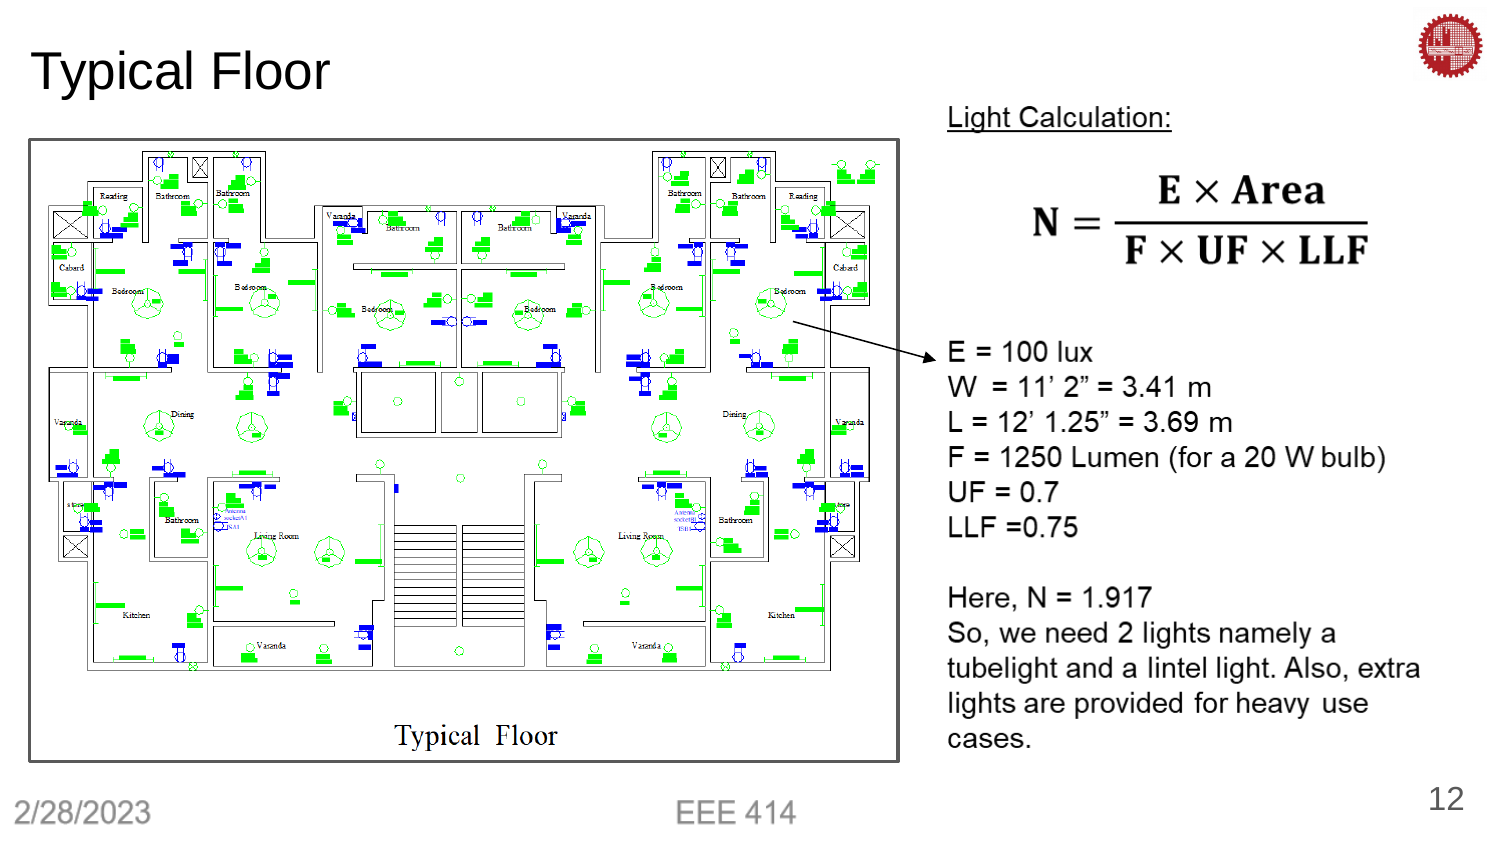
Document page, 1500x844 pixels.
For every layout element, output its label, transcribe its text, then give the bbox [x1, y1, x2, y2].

text_box [932, 85, 1467, 776]
picture [422, 784, 1049, 841]
picture [1413, 7, 1487, 81]
picture [0, 784, 418, 841]
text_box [792, 321, 937, 361]
slide_number 12 [1389, 764, 1480, 830]
title Typical Floor [15, 21, 1409, 116]
picture [30, 140, 897, 761]
